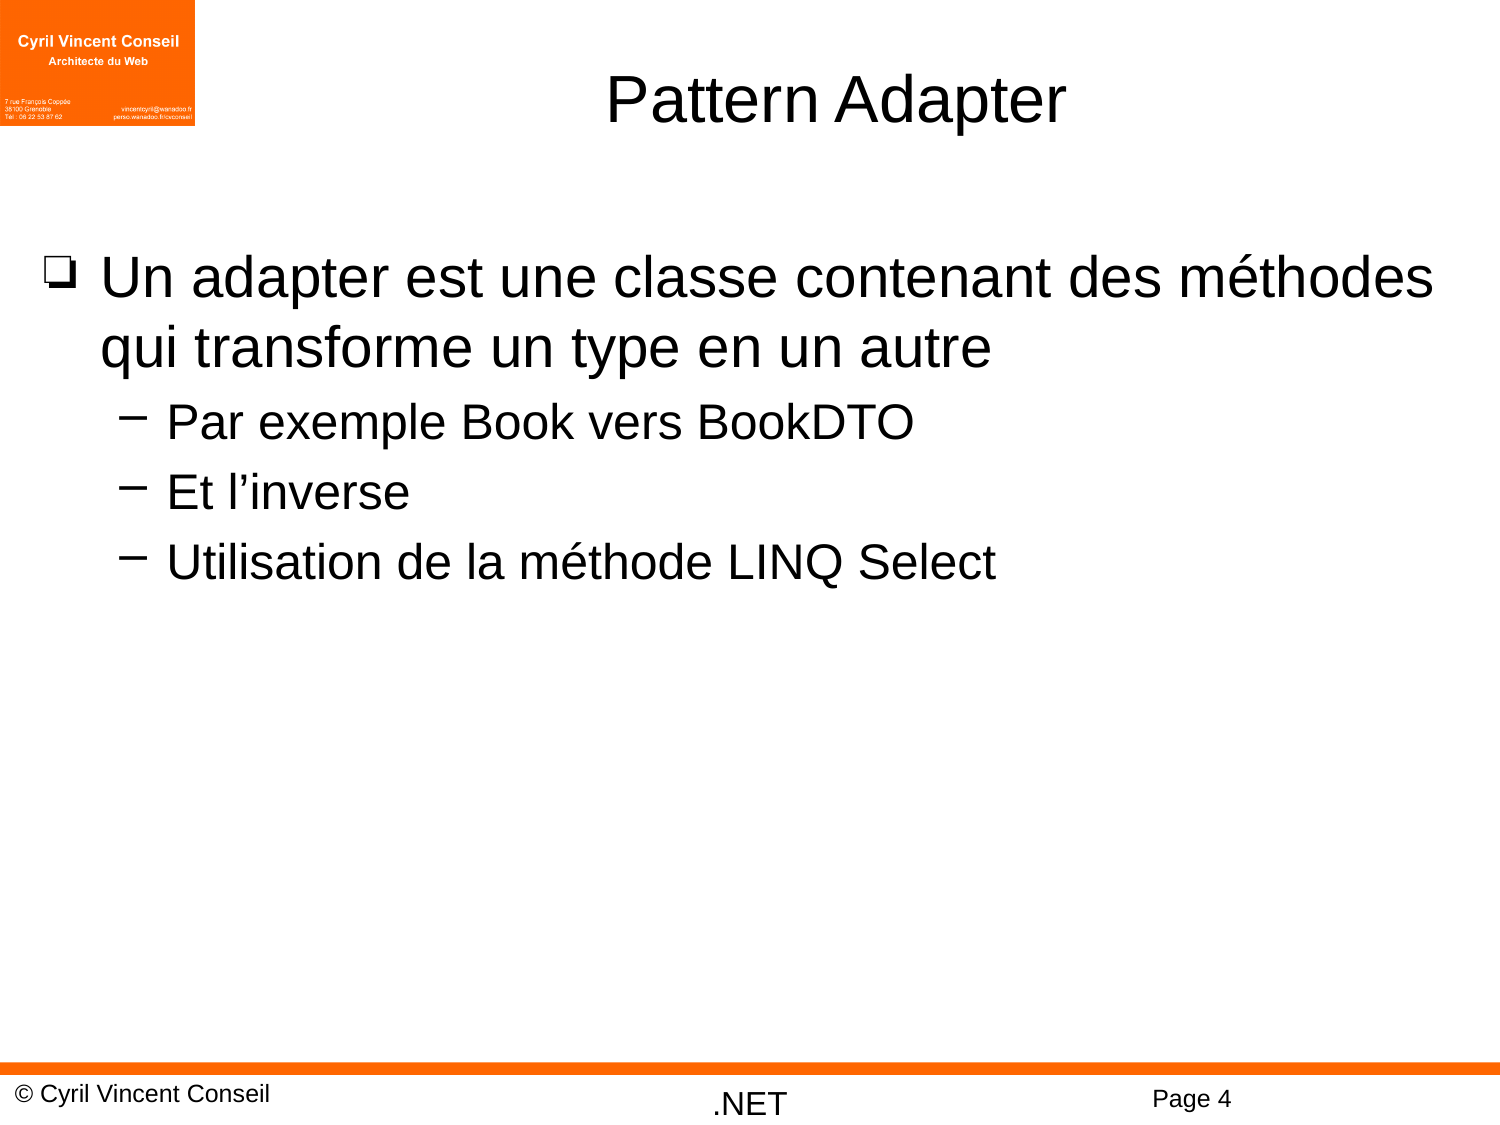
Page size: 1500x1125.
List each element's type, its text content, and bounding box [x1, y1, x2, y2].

picture [0, 0, 195, 126]
list Un adapter est une classe contenant des méthodes qui transforme un type en un autre Par exemple Book vers BookDTO Et l’inverse Utilisation de la méthode LINQ Select [29, 231, 1468, 1059]
title Pattern Adapter [194, 2, 1480, 190]
